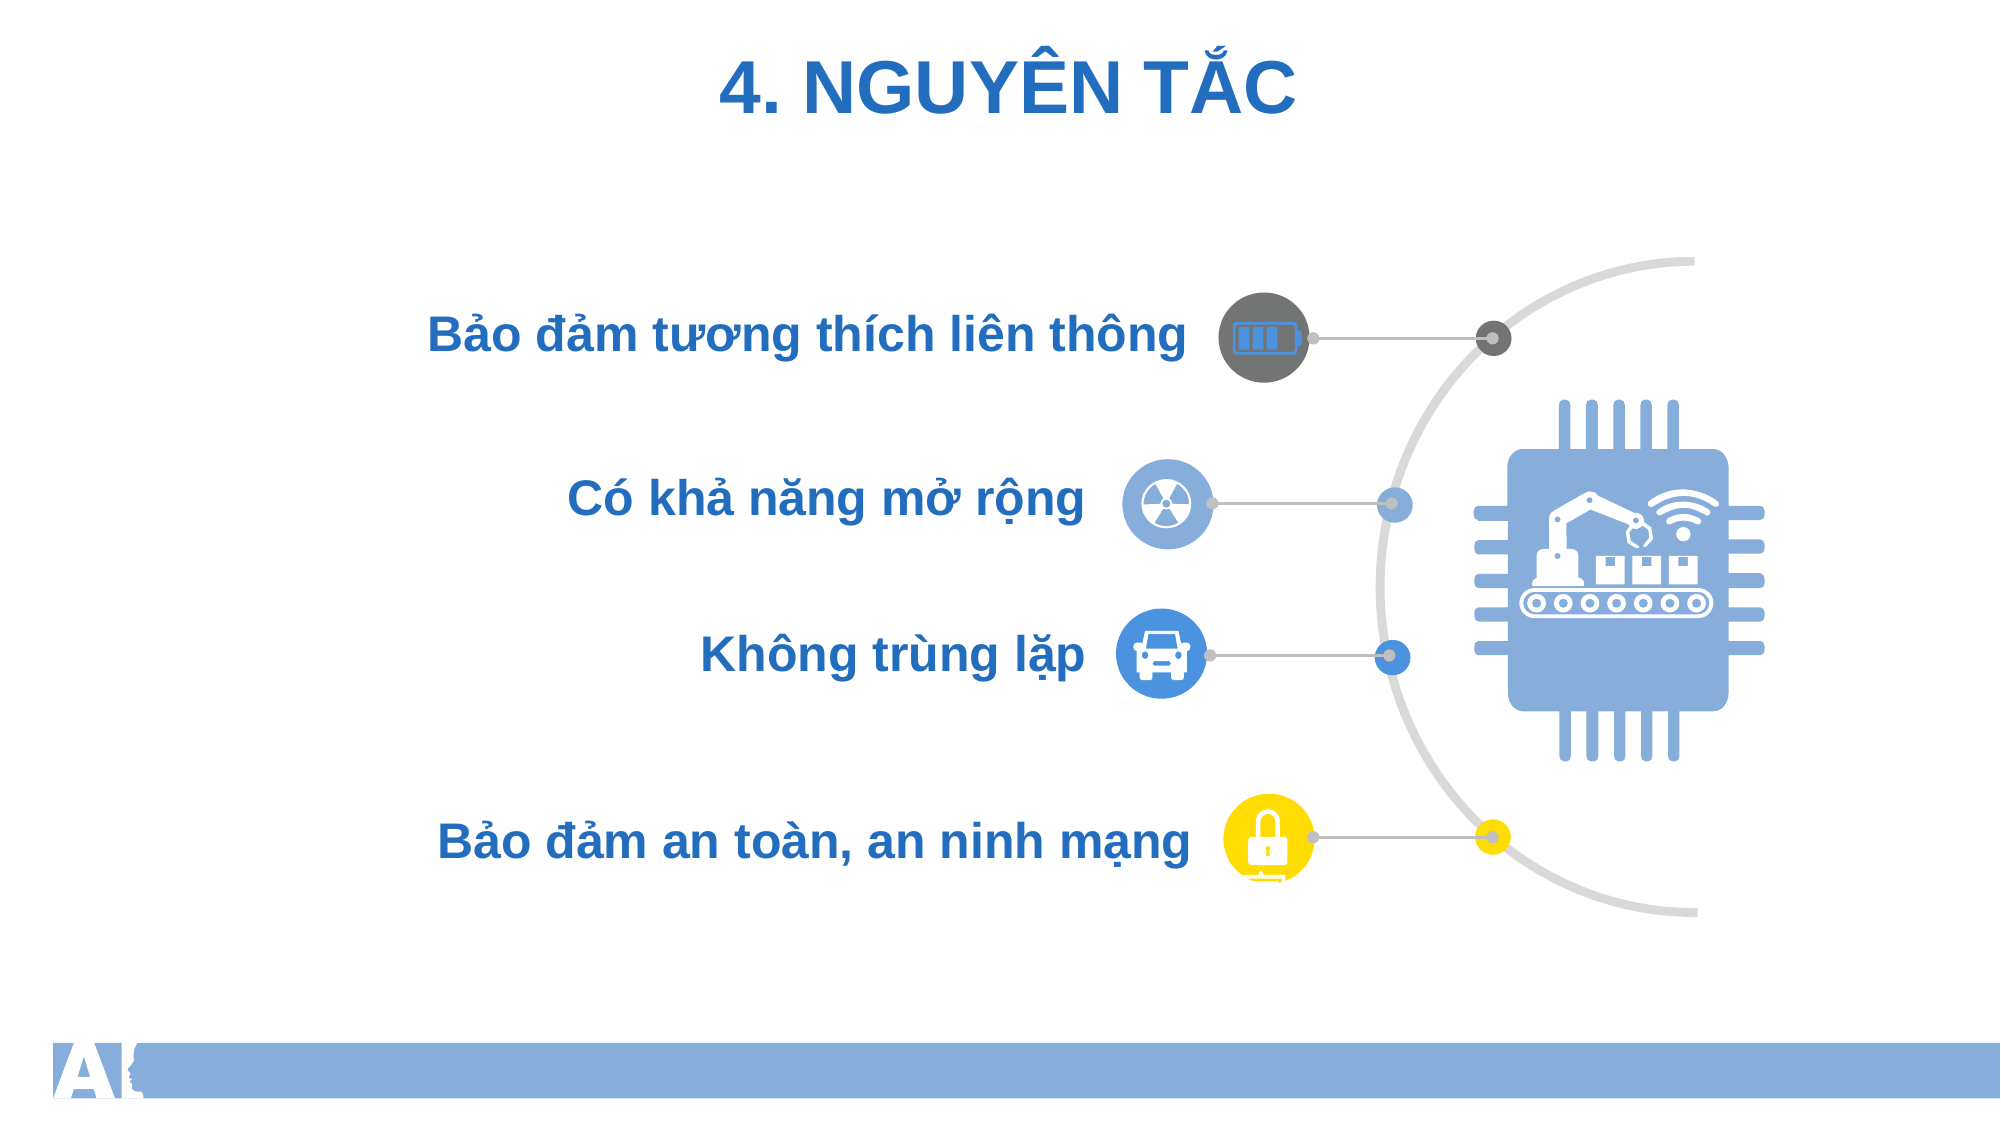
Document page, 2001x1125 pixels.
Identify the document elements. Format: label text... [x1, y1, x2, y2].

text_box Bảo đảm tương thích liên thông [413, 294, 1115, 370]
text_box Bảo đảm an toàn, an ninh mạng [422, 800, 1115, 876]
text_box Không trùng lặp [686, 613, 1115, 689]
text_box Có khả năng mở rộng [553, 457, 1115, 533]
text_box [1115, 292, 1770, 919]
text_box [1559, 260, 1695, 292]
list 4. NGUYÊN TẮC [8, 9, 2000, 158]
